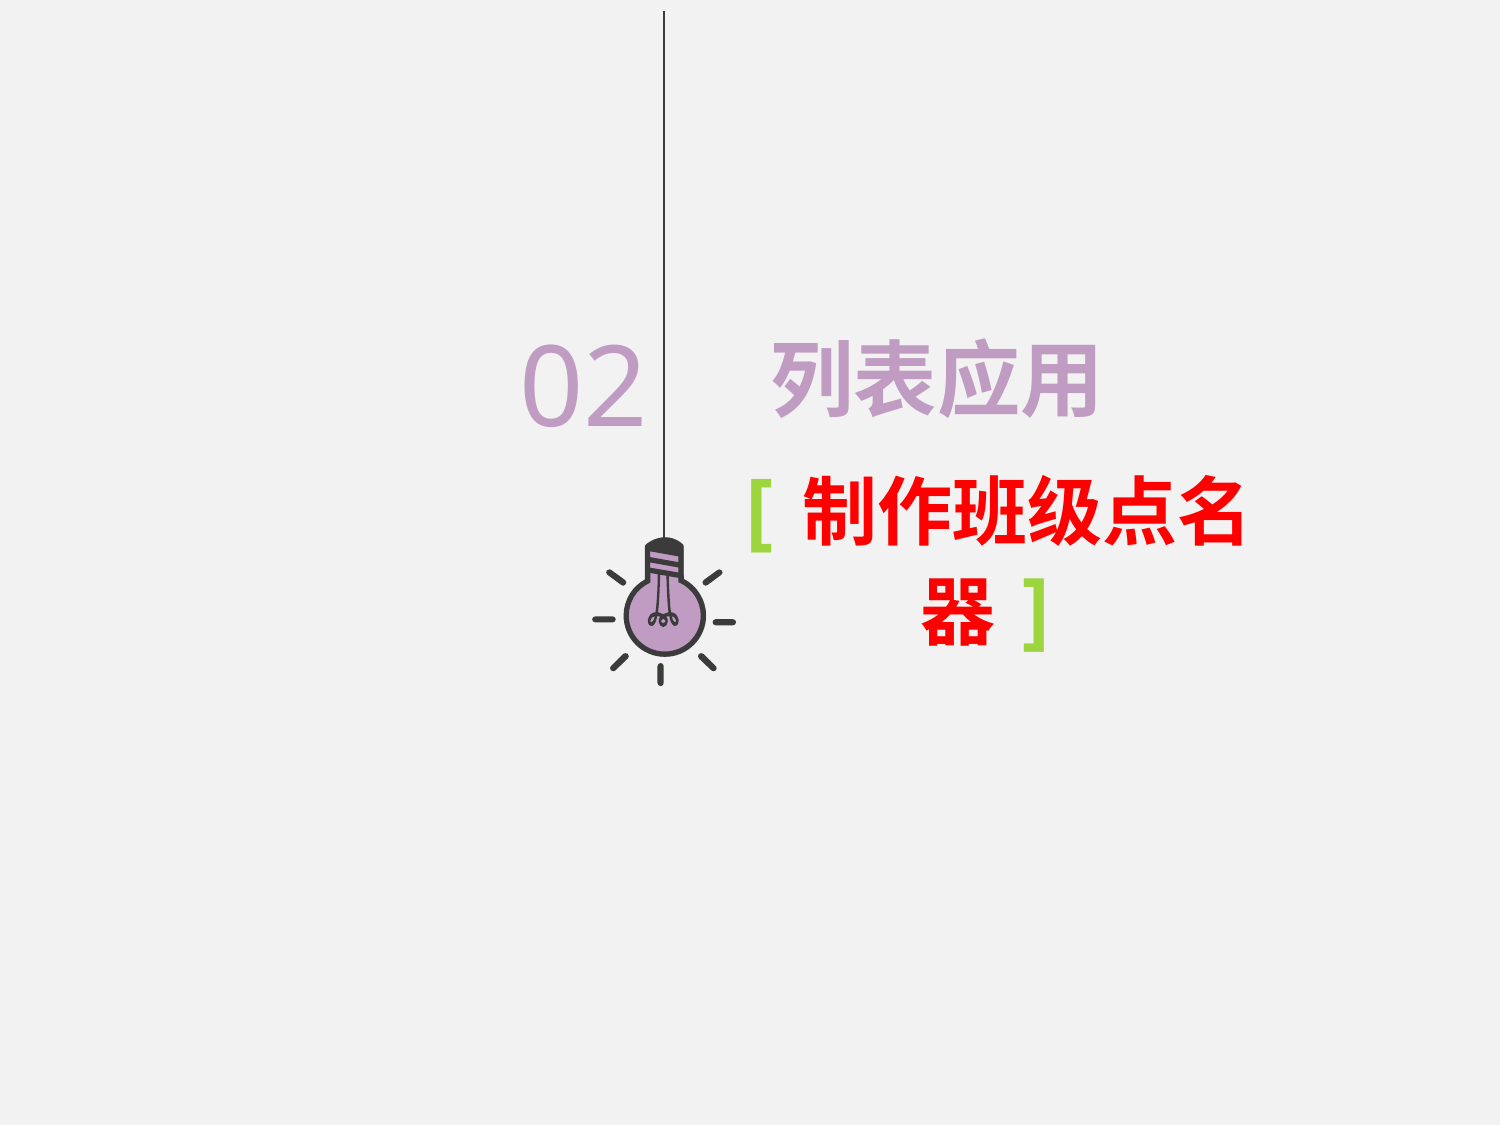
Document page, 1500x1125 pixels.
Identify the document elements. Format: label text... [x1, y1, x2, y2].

text_box [制作班级点名器] [740, 456, 1314, 657]
text_box 02 [513, 314, 586, 450]
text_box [591, 10, 737, 687]
text_box 列表应用 [740, 327, 1338, 428]
